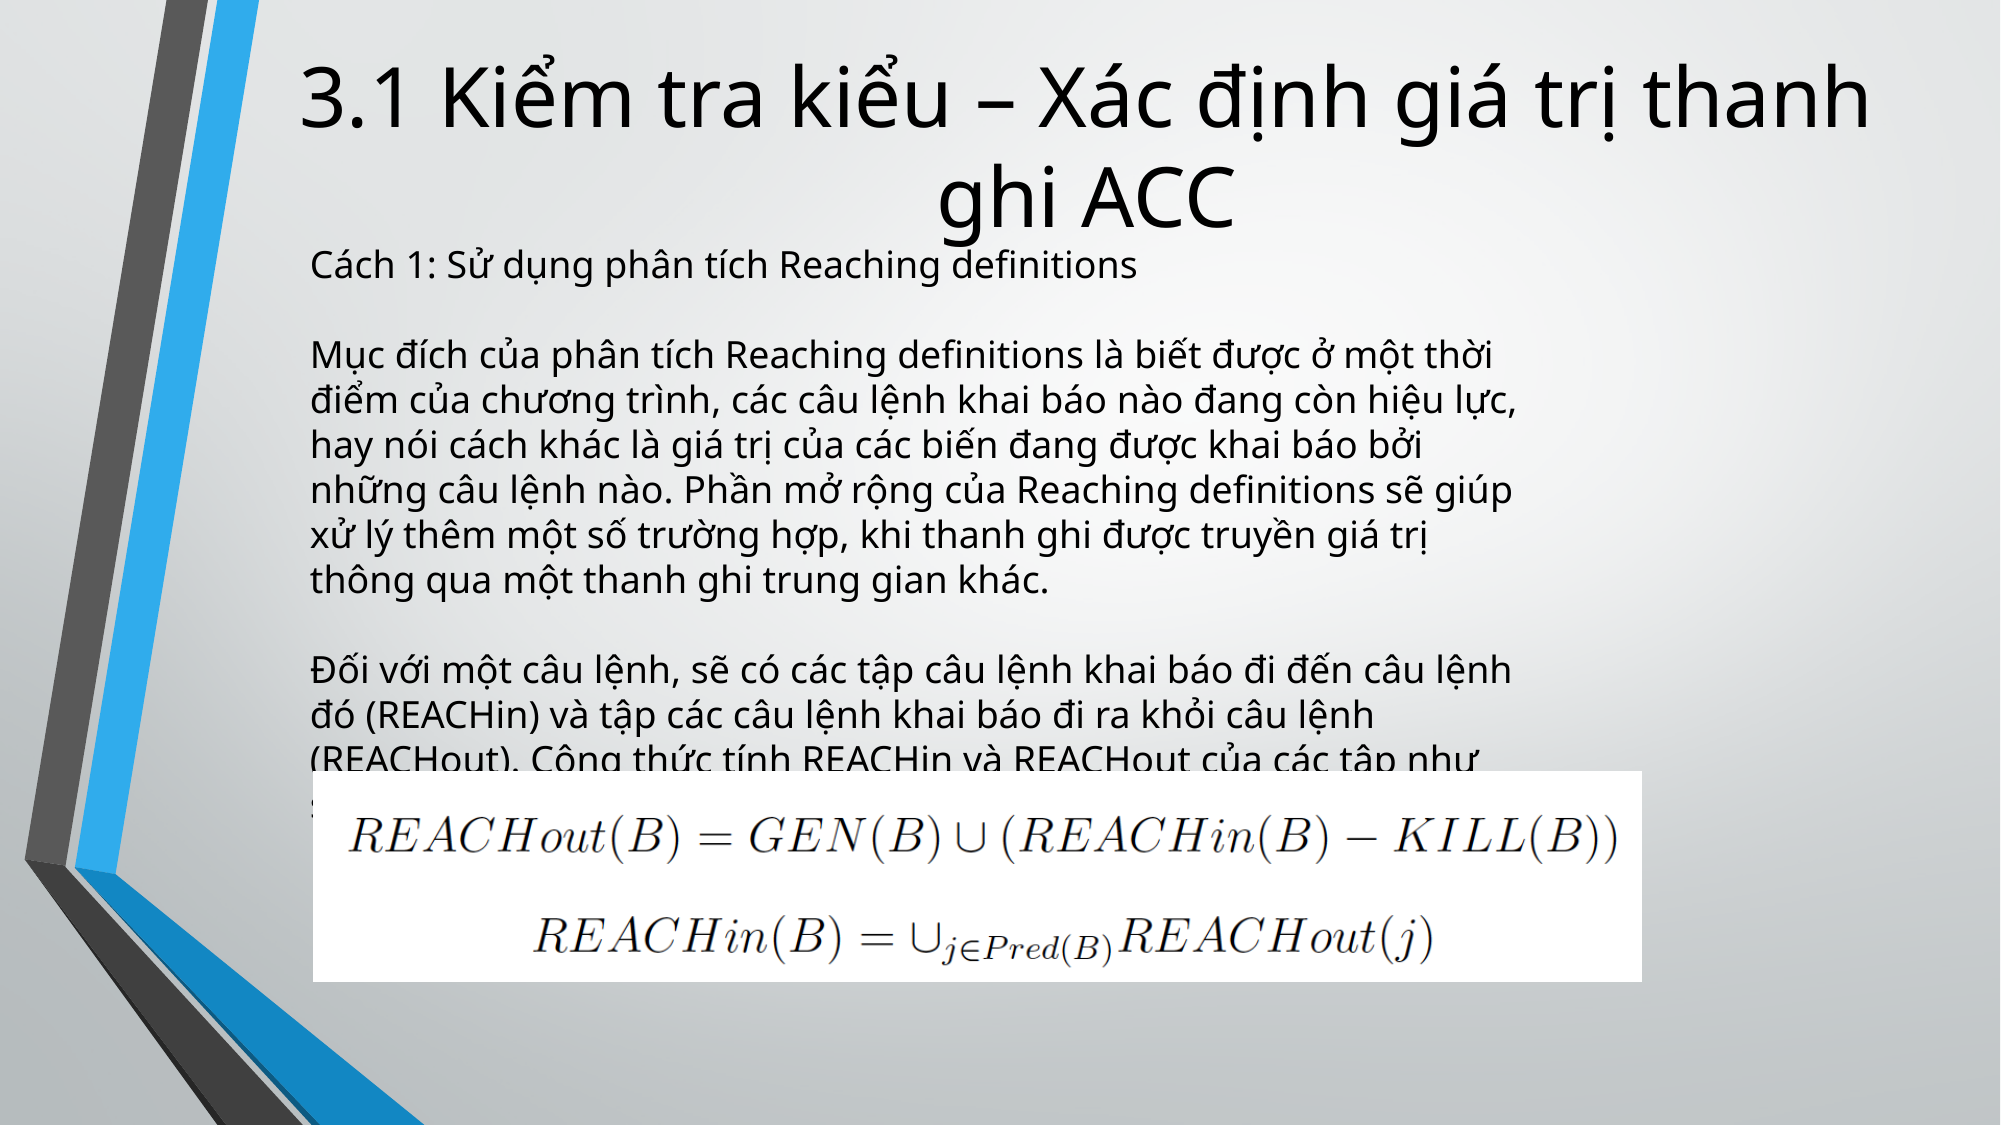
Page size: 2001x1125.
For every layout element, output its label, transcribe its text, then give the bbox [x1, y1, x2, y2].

title 3.1 Kiểm tra kiểu – Xác định giá trị thanh ghi ACC [264, 0, 1909, 288]
text_box Cách 1: Sử dụng phân tích Reaching definitions Mục đích của phân tích Reaching definitions là biết được ở một thời điểm của chương trình, các câu lệnh khai báo nào đang còn hiệu lực, hay nói cách khác là giá trị của các biến đang được khai báo bởi những câu lệnh nào. Phần mở rộng của Reaching definitions sẽ giúp xử lý thêm một số trường hợp, khi thanh ghi được truyền giá trị thông qua một thanh ghi trung gian khác. Đối với một câu lệnh, sẽ có các tập câu lệnh khai báo đi đến câu lệnh đó (REACHin) và tập các câu lệnh khai báo đi ra khỏi câu lệnh (REACHout). Công thức tính REACHin và REACHout của các tập như sau: [295, 233, 1546, 833]
picture [313, 770, 1642, 982]
